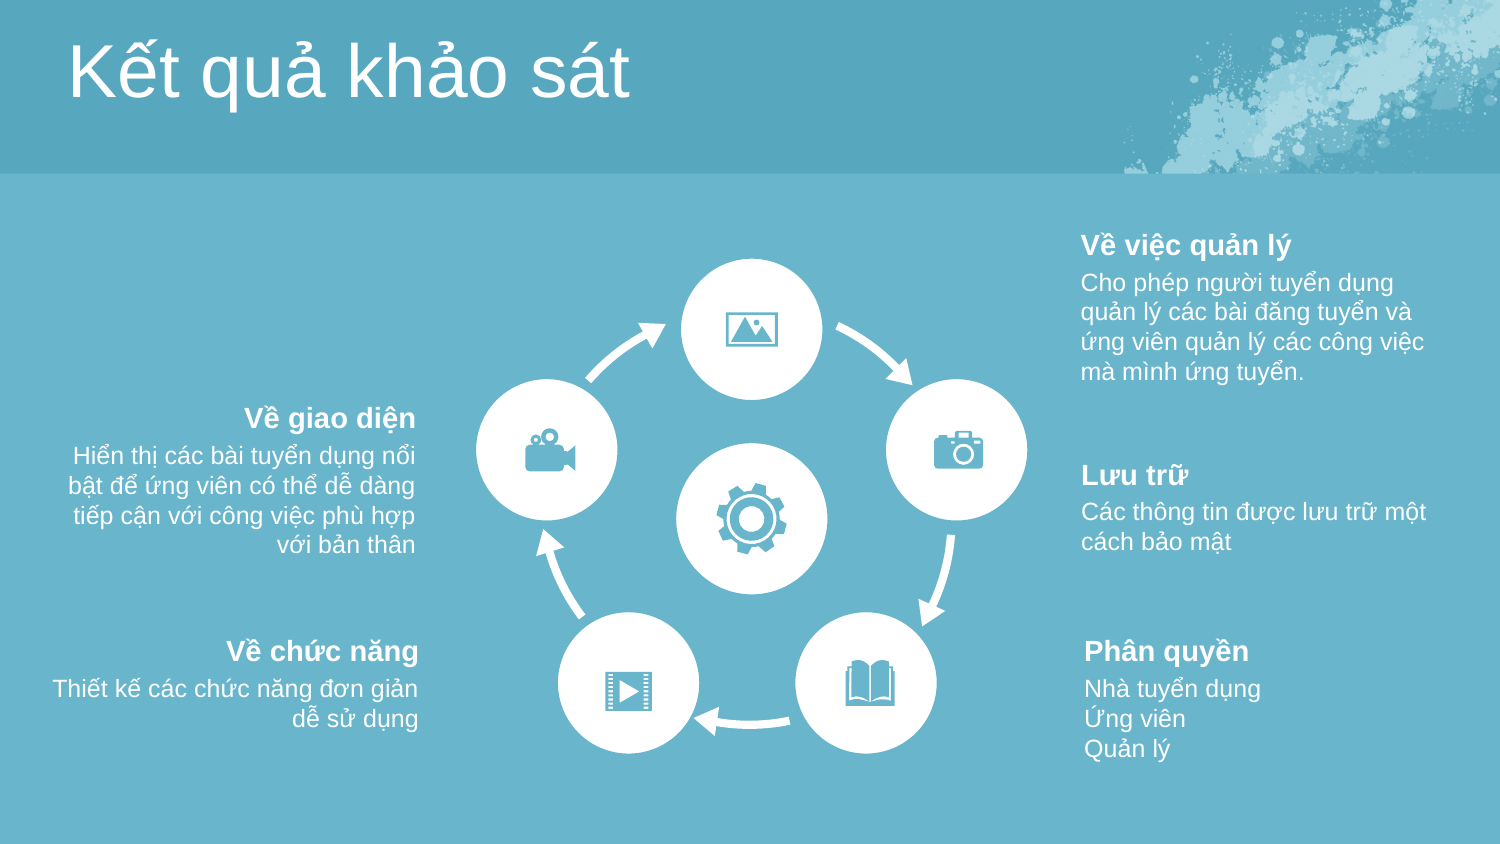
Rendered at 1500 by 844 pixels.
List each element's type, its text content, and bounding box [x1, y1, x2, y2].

text_box [843, 657, 897, 708]
text_box [534, 527, 588, 622]
text_box [714, 481, 790, 557]
picture [0, 0, 1500, 173]
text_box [32, 624, 435, 741]
text_box [931, 428, 986, 471]
text_box [552, 606, 705, 759]
text_box [670, 437, 833, 600]
text_box [691, 704, 793, 738]
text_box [1069, 624, 1472, 772]
text_box [603, 670, 654, 713]
text_box [790, 606, 942, 759]
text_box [1066, 448, 1469, 565]
list Kết quả khảo sát [53, 20, 1500, 115]
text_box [1065, 218, 1468, 396]
text_box [833, 320, 915, 388]
text_box [724, 310, 780, 349]
text_box [880, 373, 1033, 526]
text_box [916, 532, 958, 629]
text_box [675, 253, 828, 406]
text_box [523, 426, 578, 474]
text_box [582, 320, 668, 386]
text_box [29, 391, 432, 569]
text_box [470, 373, 623, 526]
